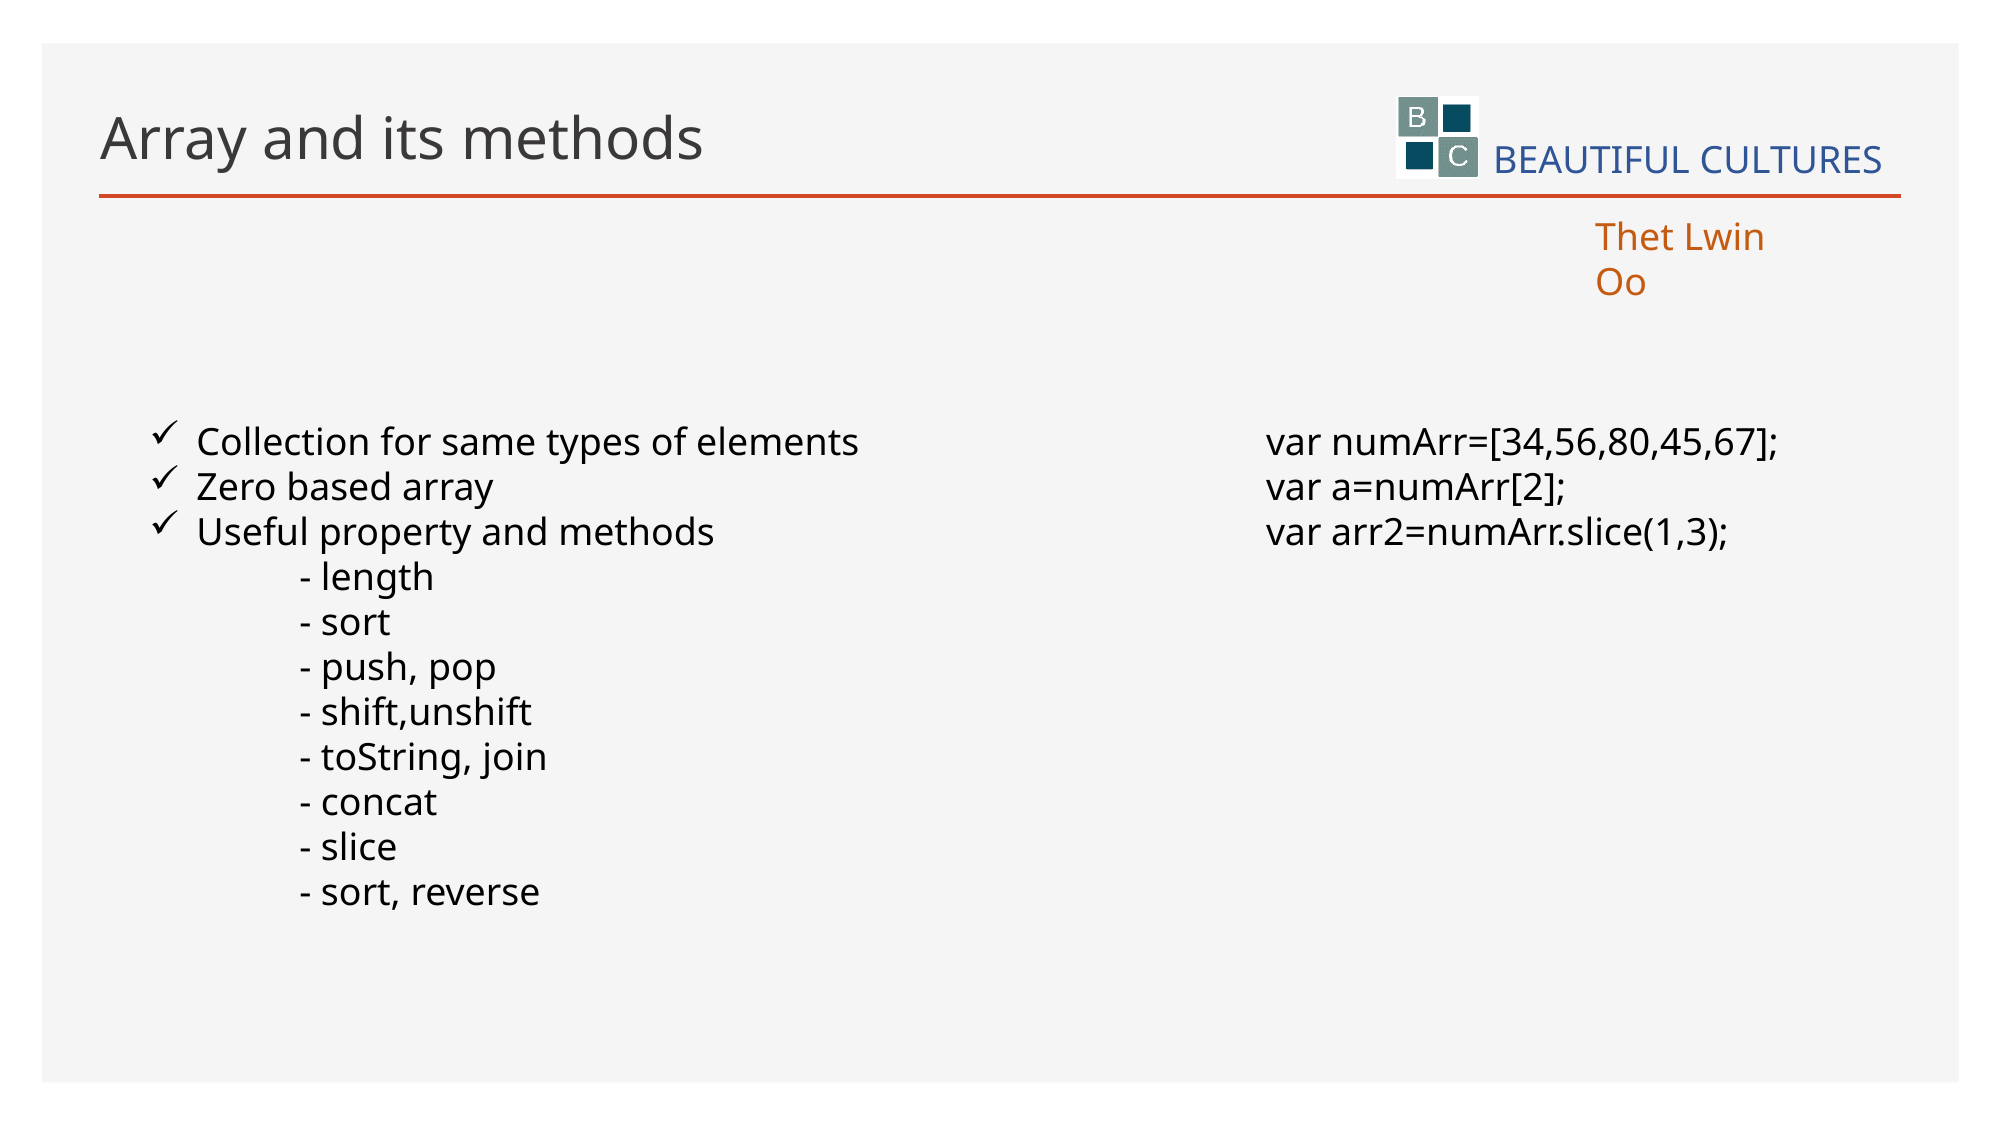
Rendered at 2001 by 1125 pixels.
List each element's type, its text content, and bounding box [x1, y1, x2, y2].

text_box var numArr=[34,56,80,45,67]; var a=numArr[2]; var arr2=numArr.slice(1,3); [1251, 410, 1819, 561]
text_box Collection for same types of elements Zero based array Useful property and methods - length - sort - push, pop - shift,unshift - toString, join - concat - slice - sort, reverse [134, 410, 1005, 921]
text_box BEAUTIFUL CULTURES [1478, 128, 1898, 188]
title Array and its methods [85, 73, 1214, 179]
text_box Thet Lwin Oo [1580, 205, 1833, 311]
picture [1396, 96, 1479, 179]
